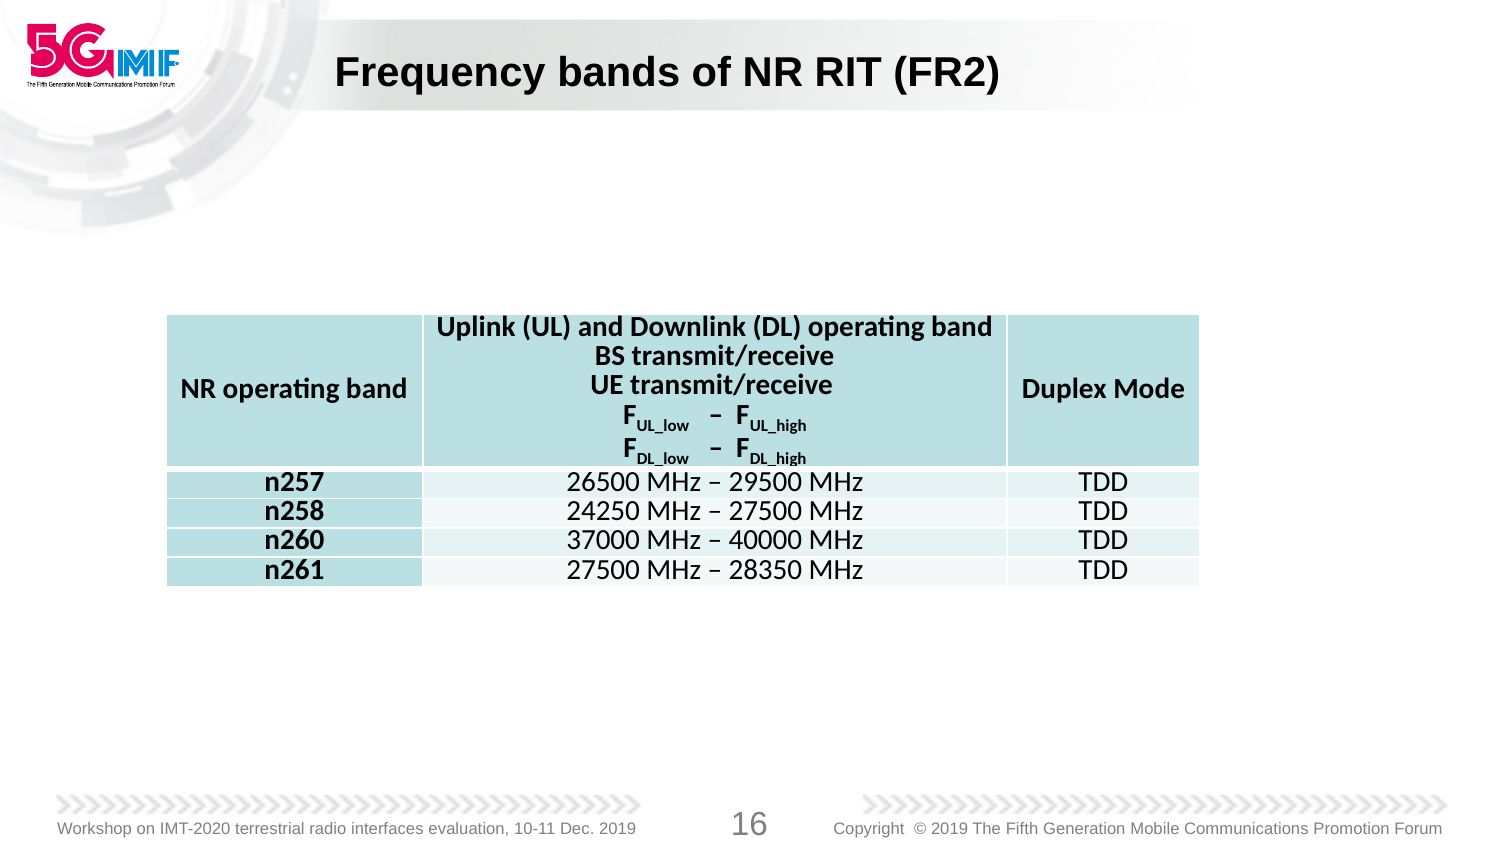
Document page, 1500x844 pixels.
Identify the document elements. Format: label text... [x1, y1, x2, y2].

table_cell TDD [1008, 499, 1199, 527]
table_cell n258 [167, 499, 422, 527]
table_header NR operating band [167, 315, 422, 466]
table_cell TDD [1008, 472, 1199, 498]
title Frequency bands of NR RIT (FR2) [319, 0, 1500, 141]
table_cell 26500 MHz – 29500 MHz [424, 472, 1006, 498]
table_cell 37000 MHz – 40000 MHz [424, 529, 1006, 556]
table_cell TDD [1008, 558, 1199, 586]
table_cell n260 [167, 529, 422, 556]
table_header Uplink (UL) and Downlink (DL) operating band BS transmit/receive UE transmit/receive FUL_low – FUL_high FDL_low – FDL_high [424, 315, 1006, 466]
table_cell 24250 MHz – 27500 MHz [424, 499, 1006, 527]
table_cell n261 [167, 558, 422, 586]
table_cell TDD [1008, 529, 1199, 556]
table_cell n257 [167, 472, 422, 498]
table_cell 27500 MHz – 28350 MHz [424, 558, 1006, 586]
table_header Duplex Mode [1008, 315, 1199, 466]
picture [0, 0, 1500, 844]
